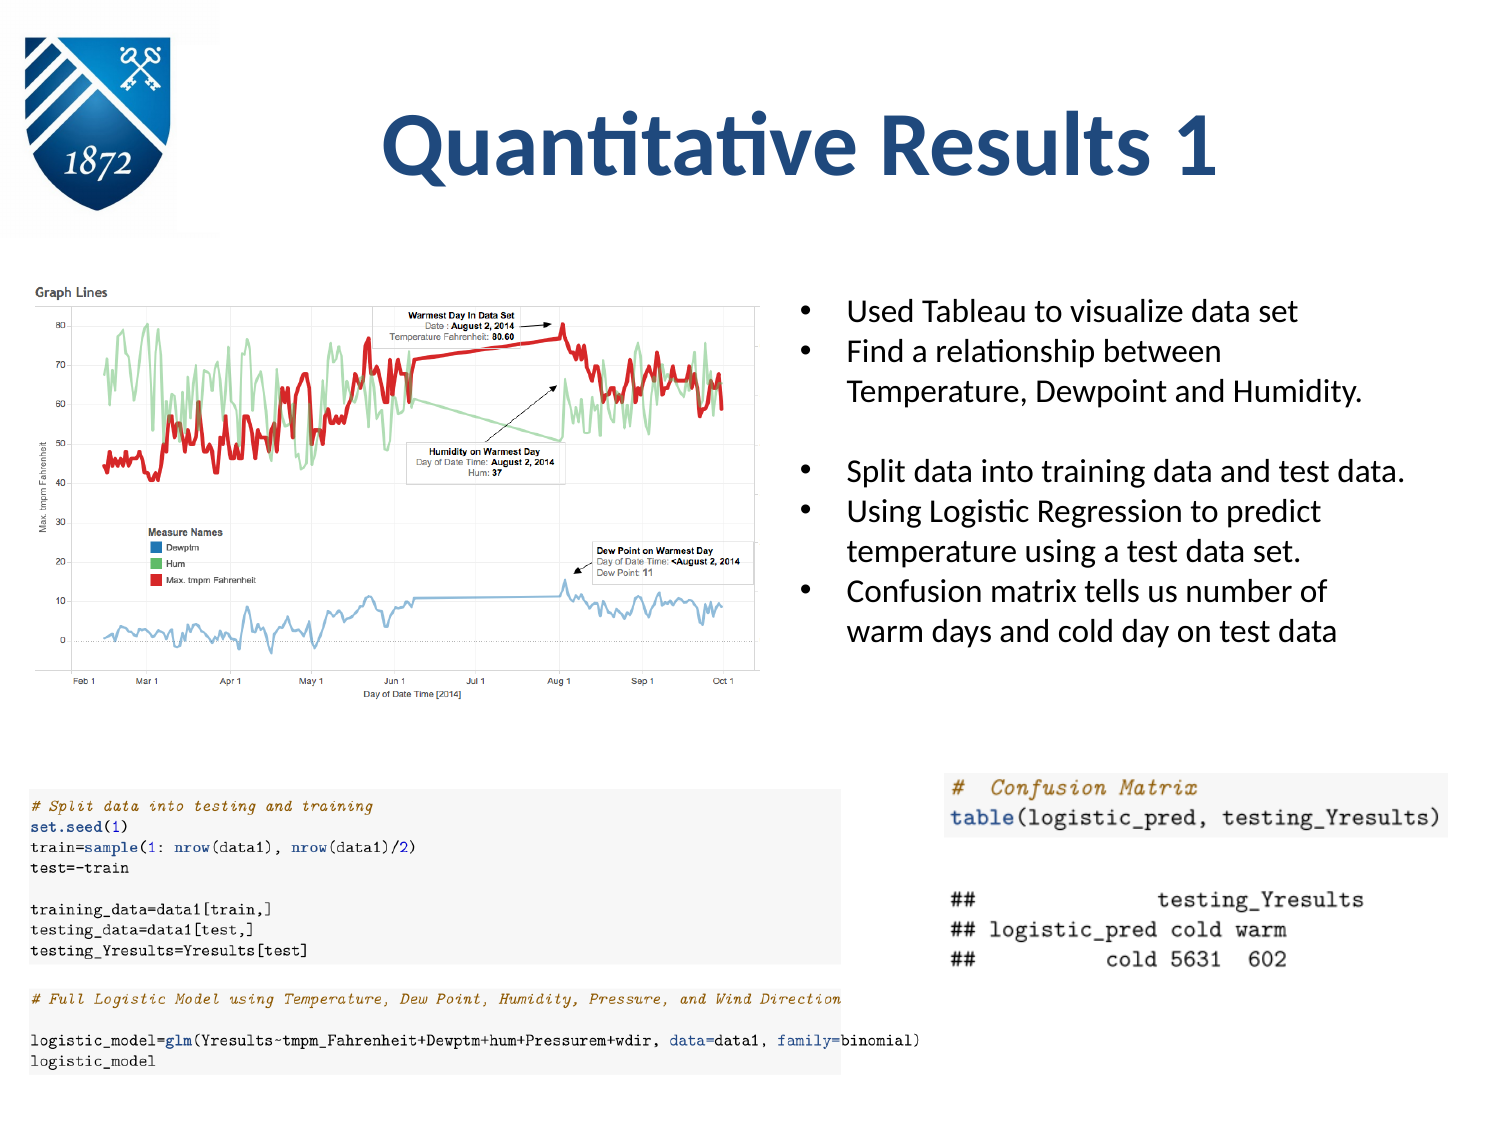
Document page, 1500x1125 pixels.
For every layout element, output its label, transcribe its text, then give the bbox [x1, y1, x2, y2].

picture [28, 282, 761, 701]
picture [28, 789, 924, 1079]
picture [0, 0, 220, 238]
title Quantitative Results 1 [176, 45, 1425, 233]
picture [944, 773, 1449, 992]
text_box Used Tableau to visualize data set Find a relationship between Temperature, Dewpoint and Humidity. Split data into training data and test data. Using Logistic Regression to predict temperature using a test data set. Confusion matrix tells us number of warm days and cold day on test data [785, 282, 1425, 657]
